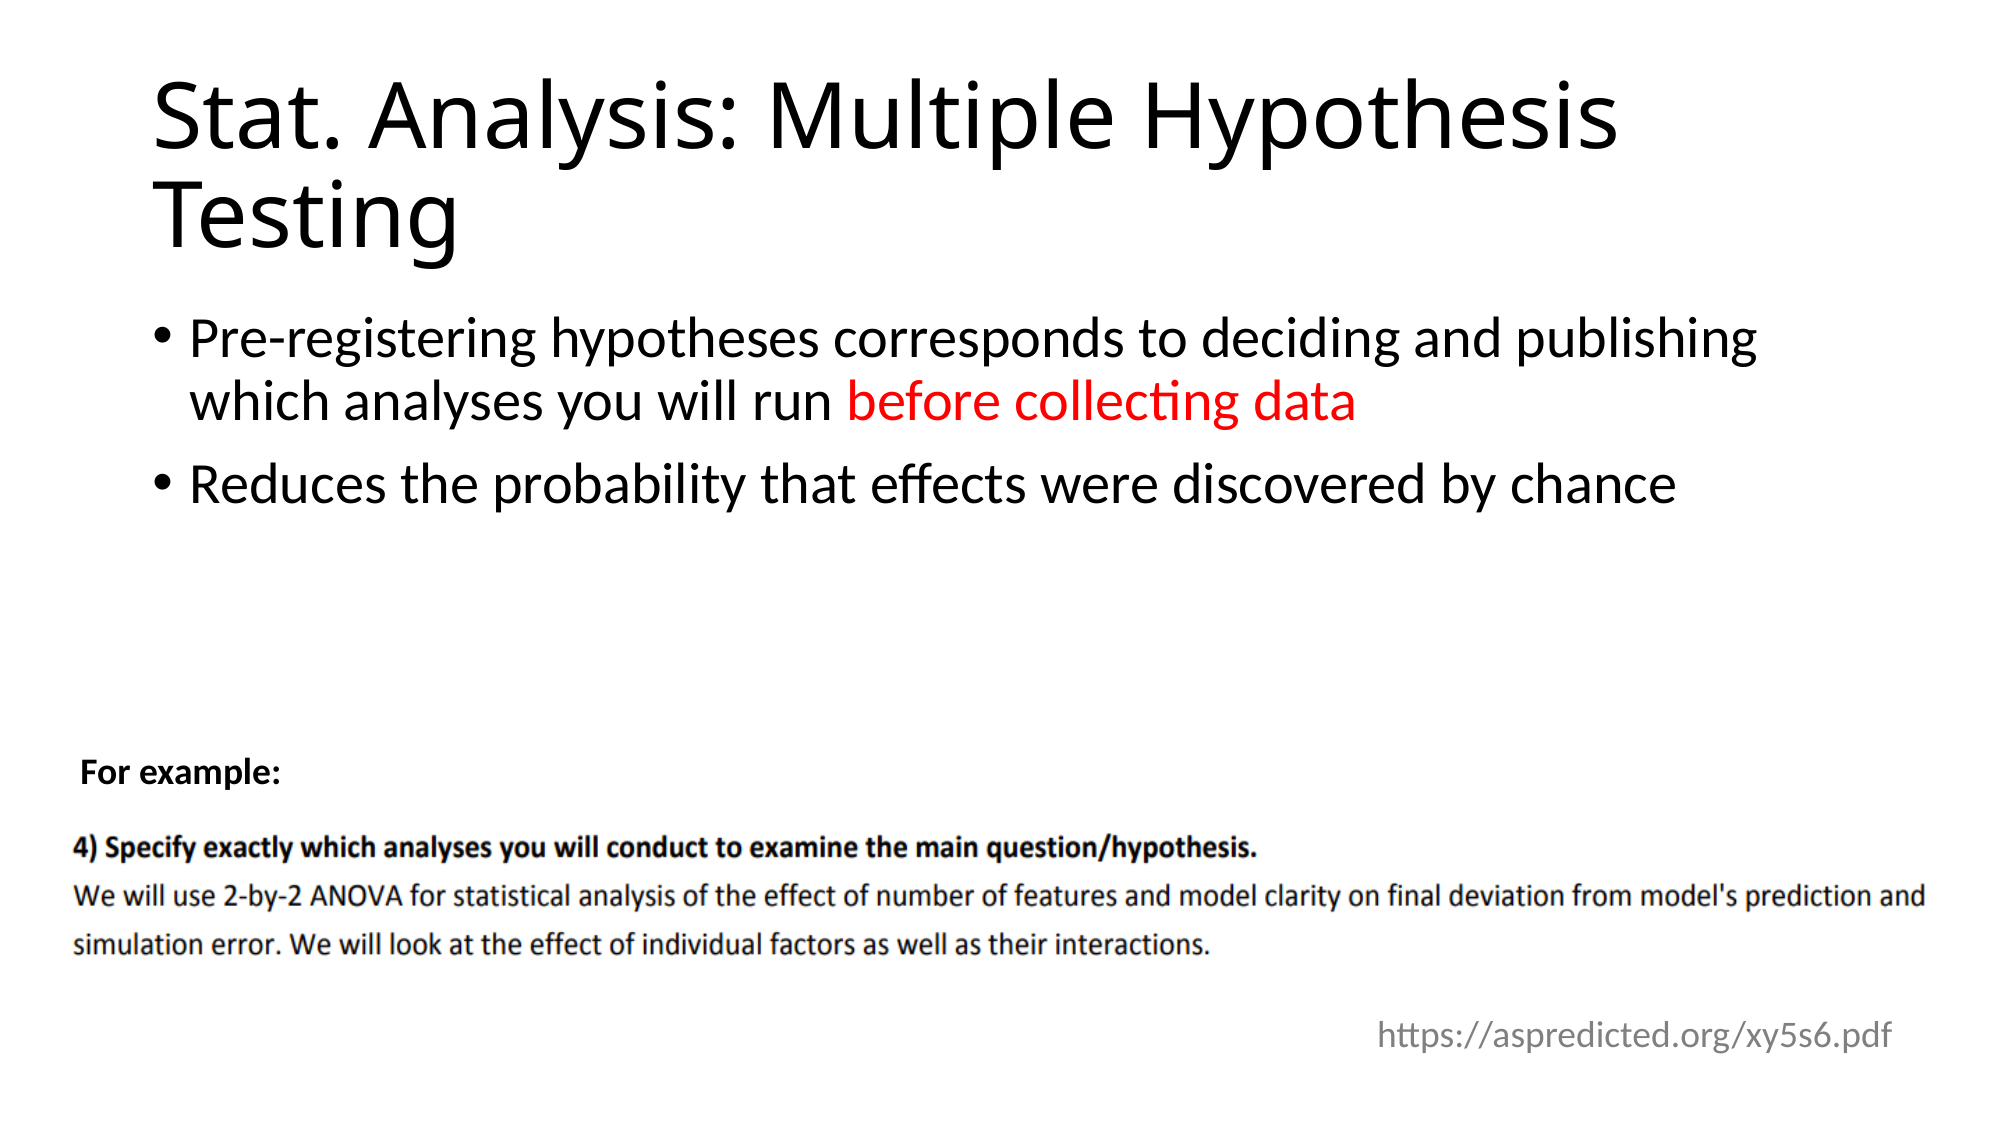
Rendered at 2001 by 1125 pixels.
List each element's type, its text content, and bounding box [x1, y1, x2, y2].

picture [49, 819, 1951, 984]
text_box For example: [65, 739, 432, 800]
title Stat. Analysis: Multiple Hypothesis Testing [137, 59, 1863, 278]
list Pre-registering hypotheses corresponds to deciding and publishing which analyses you will run before collecting data Reduces the probability that effects were discovered by chance [137, 299, 1863, 701]
text_box https://aspredicted.org/xy5s6.pdf [1362, 1002, 1933, 1063]
